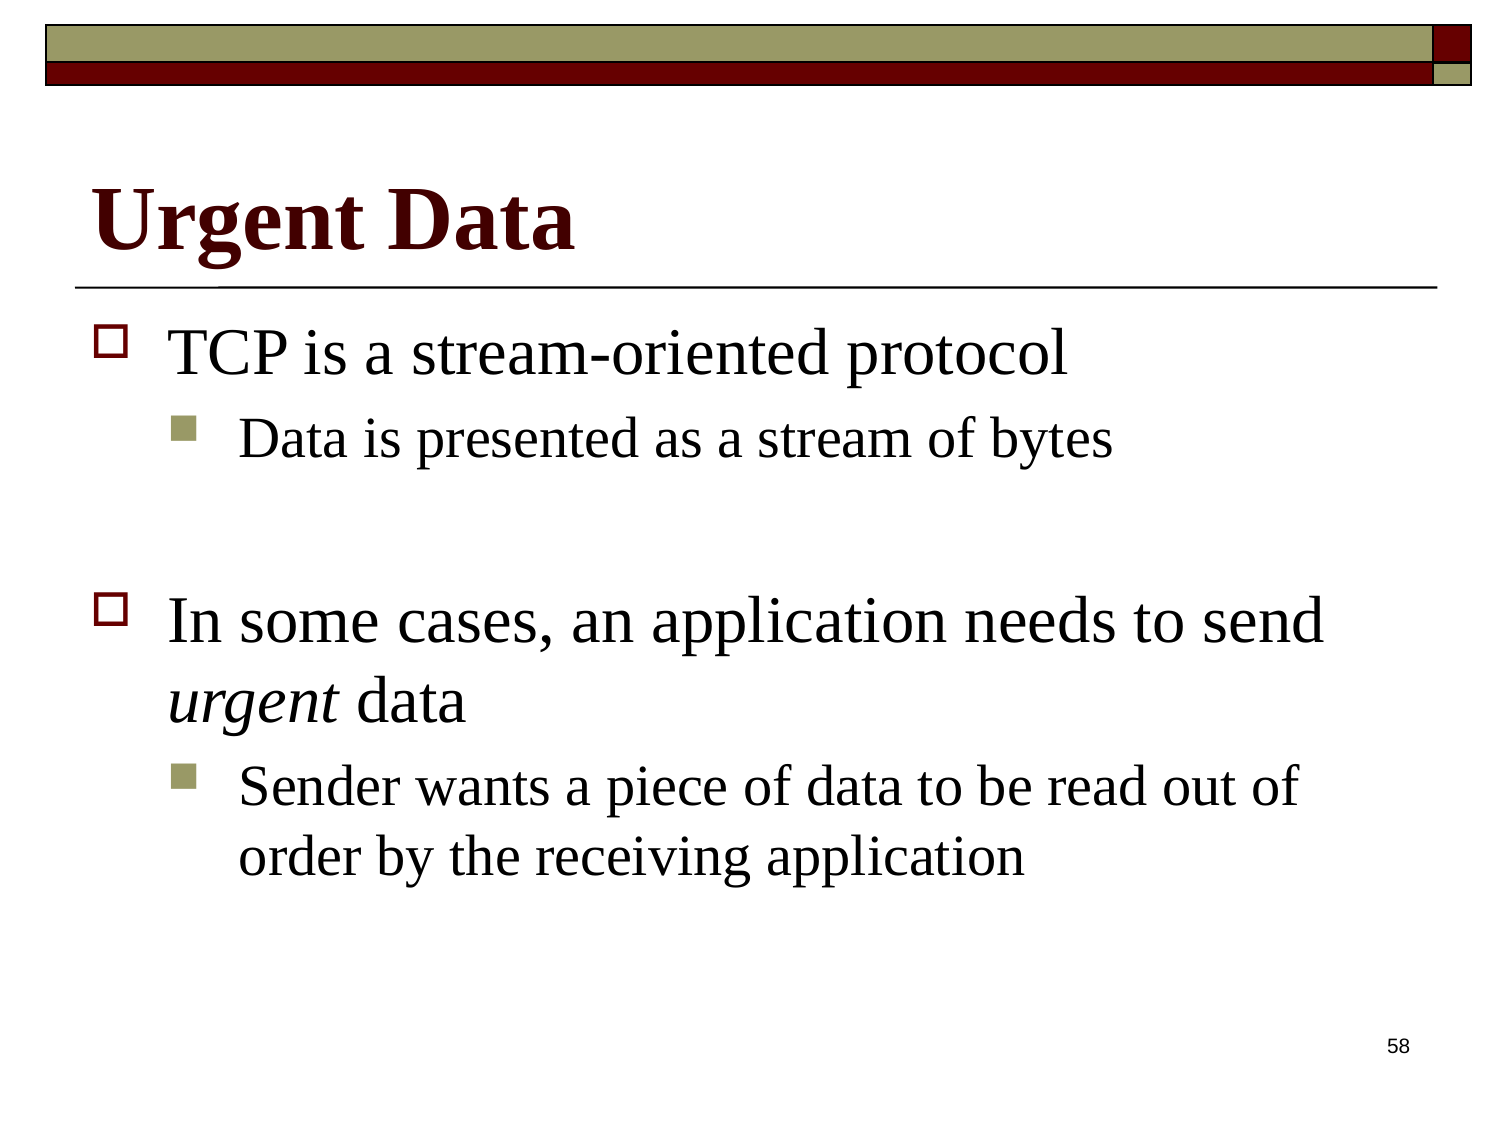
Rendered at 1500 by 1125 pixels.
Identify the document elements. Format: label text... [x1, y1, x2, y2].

title Urgent Data [74, 87, 1426, 276]
list TCP is a stream-oriented protocol Data is presented as a stream of bytes In some cases, an application needs to send urgent data Sender wants a piece of data to be read out of order by the receiving application [74, 299, 1426, 1006]
slide_number 58 [1112, 1024, 1426, 1101]
